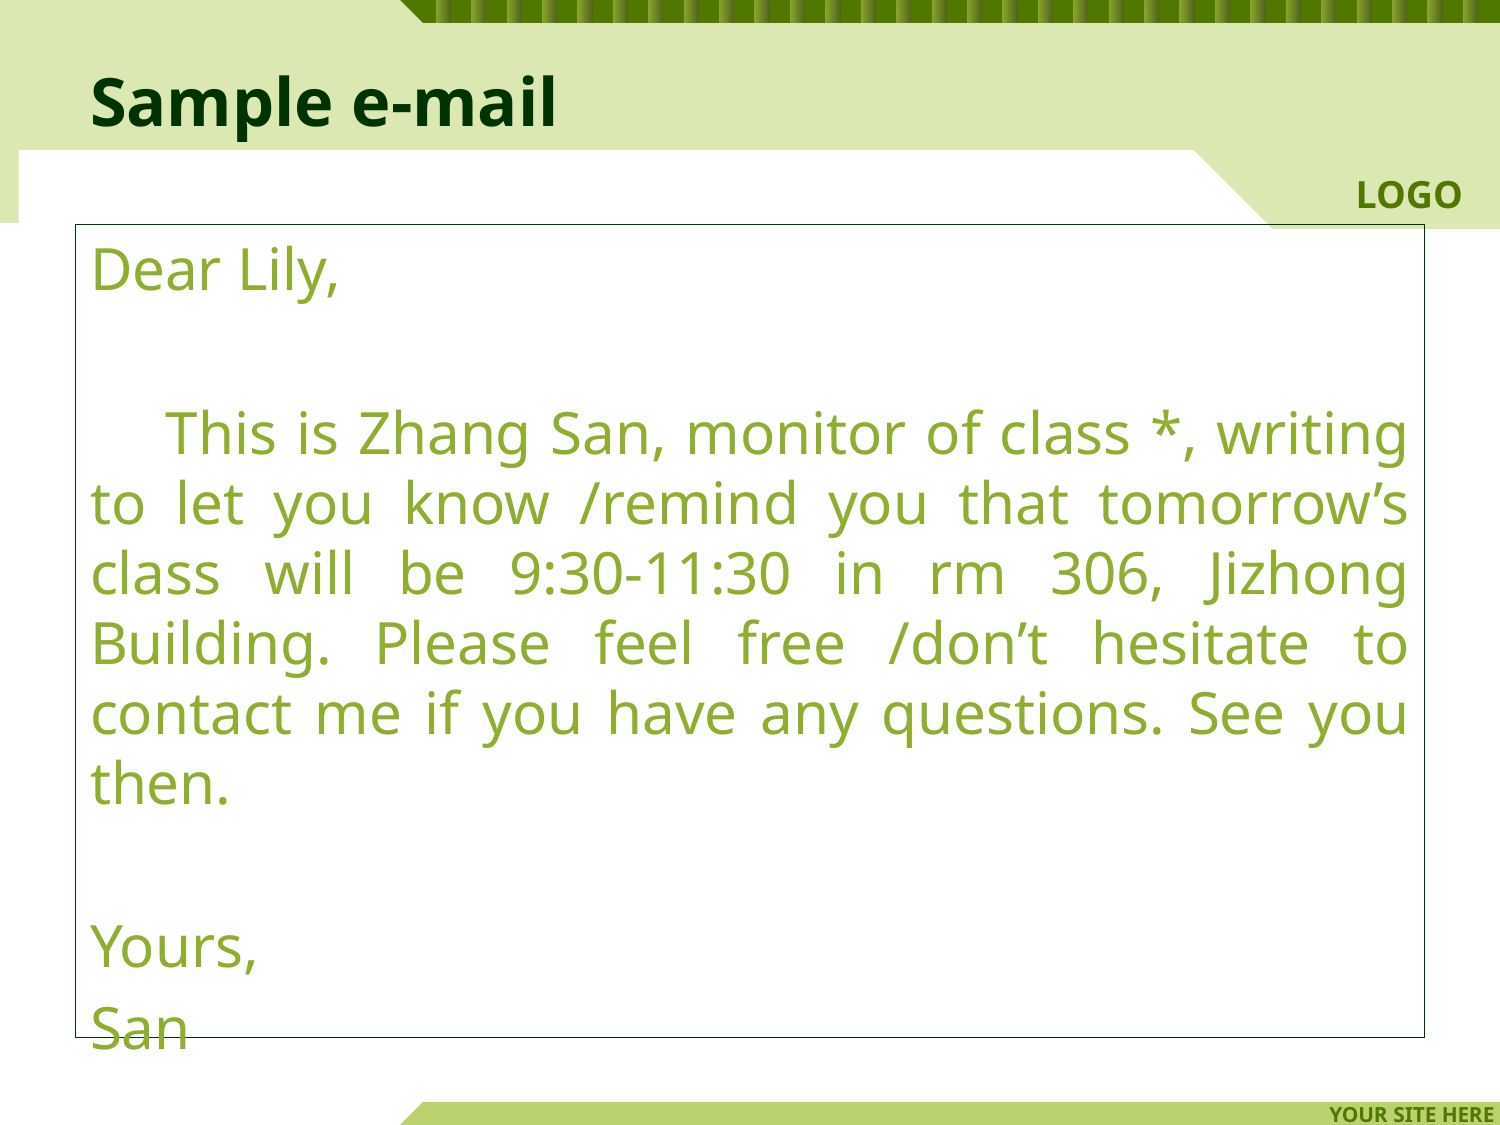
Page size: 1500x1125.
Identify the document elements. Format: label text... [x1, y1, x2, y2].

list Dear Lily, This is Zhang San, monitor of class *, writing to let you know /remind you that tomorrow’s class will be 9:30-11:30 in rm 306, Jizhong Building. Please feel free /don’t hesitate to contact me if you have any questions. See you then. Yours, San [75, 224, 1425, 1038]
title Sample e-mail [75, 50, 1363, 150]
